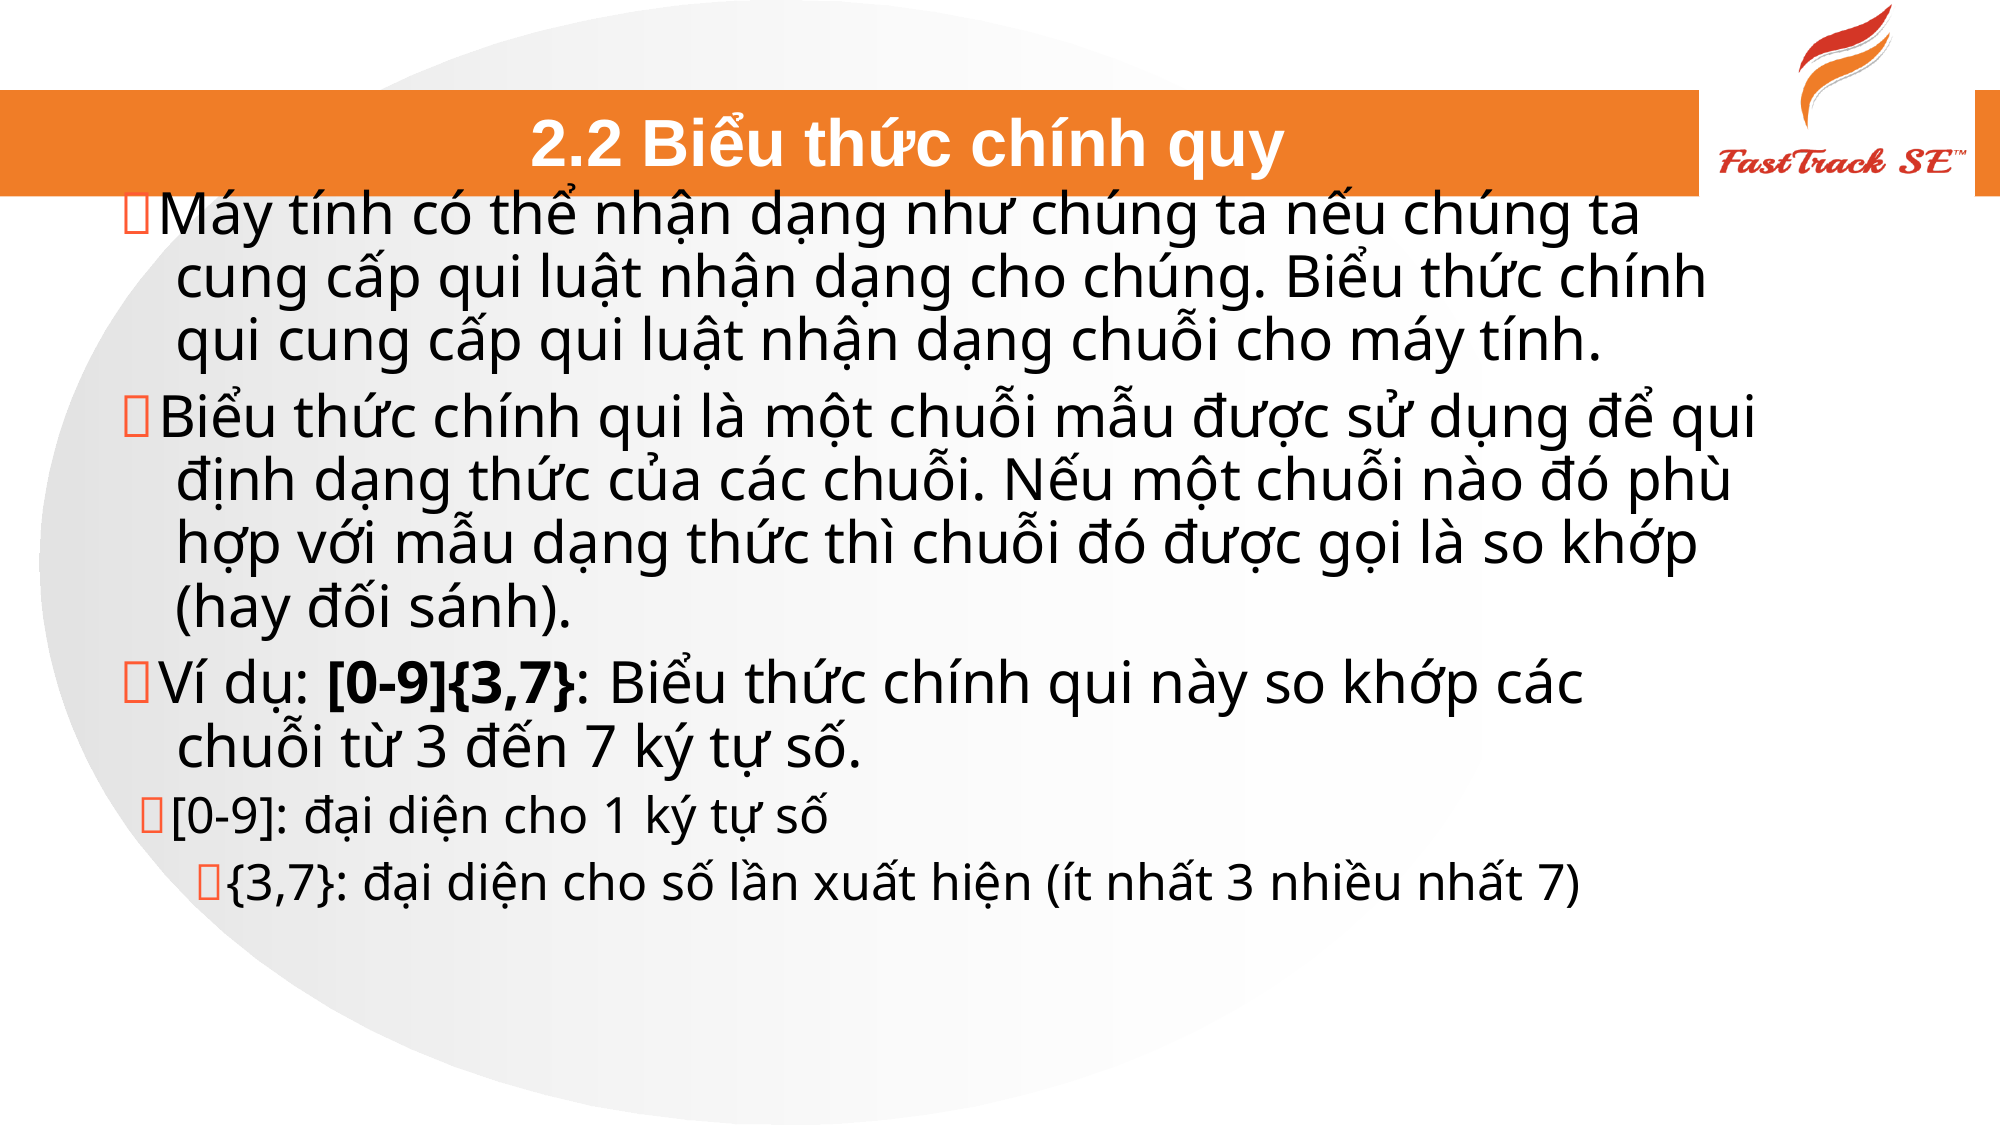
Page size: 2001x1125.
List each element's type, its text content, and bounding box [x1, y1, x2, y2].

picture [1700, 0, 1975, 192]
text_box [1831, 31, 1956, 161]
title 2.2 Biểu thức chính quy [249, 99, 1567, 180]
text_box [1473, 31, 1598, 161]
text_box [1698, 31, 1823, 161]
text_box [1280, 31, 1405, 99]
text_box Máy tính có thể nhận dạng như chúng ta nếu chúng ta cung cấp qui luật nhận dạng cho chúng. Biểu thức chính qui cung cấp qui luật nhận dạng chuỗi cho máy tính. Biểu thức chính qui là một chuỗi mẫu được sử dụng để qui định dạng thức của các chuỗi. Nếu một chuỗi nào đó phù hợp với mẫu dạng thức thì chuỗi đó được gọi là so khớp (hay đối sánh). Ví dụ: [0-9]{3,7}: Biểu thức chính qui này so khớp các chuỗi từ 3 đến 7 ký tự số. [0-9]: đại diện cho 1 ký tự số {3,7}: đại diện cho số lần xuất hiện (ít nhất 3 nhiều nhất 7) [117, 182, 1831, 911]
